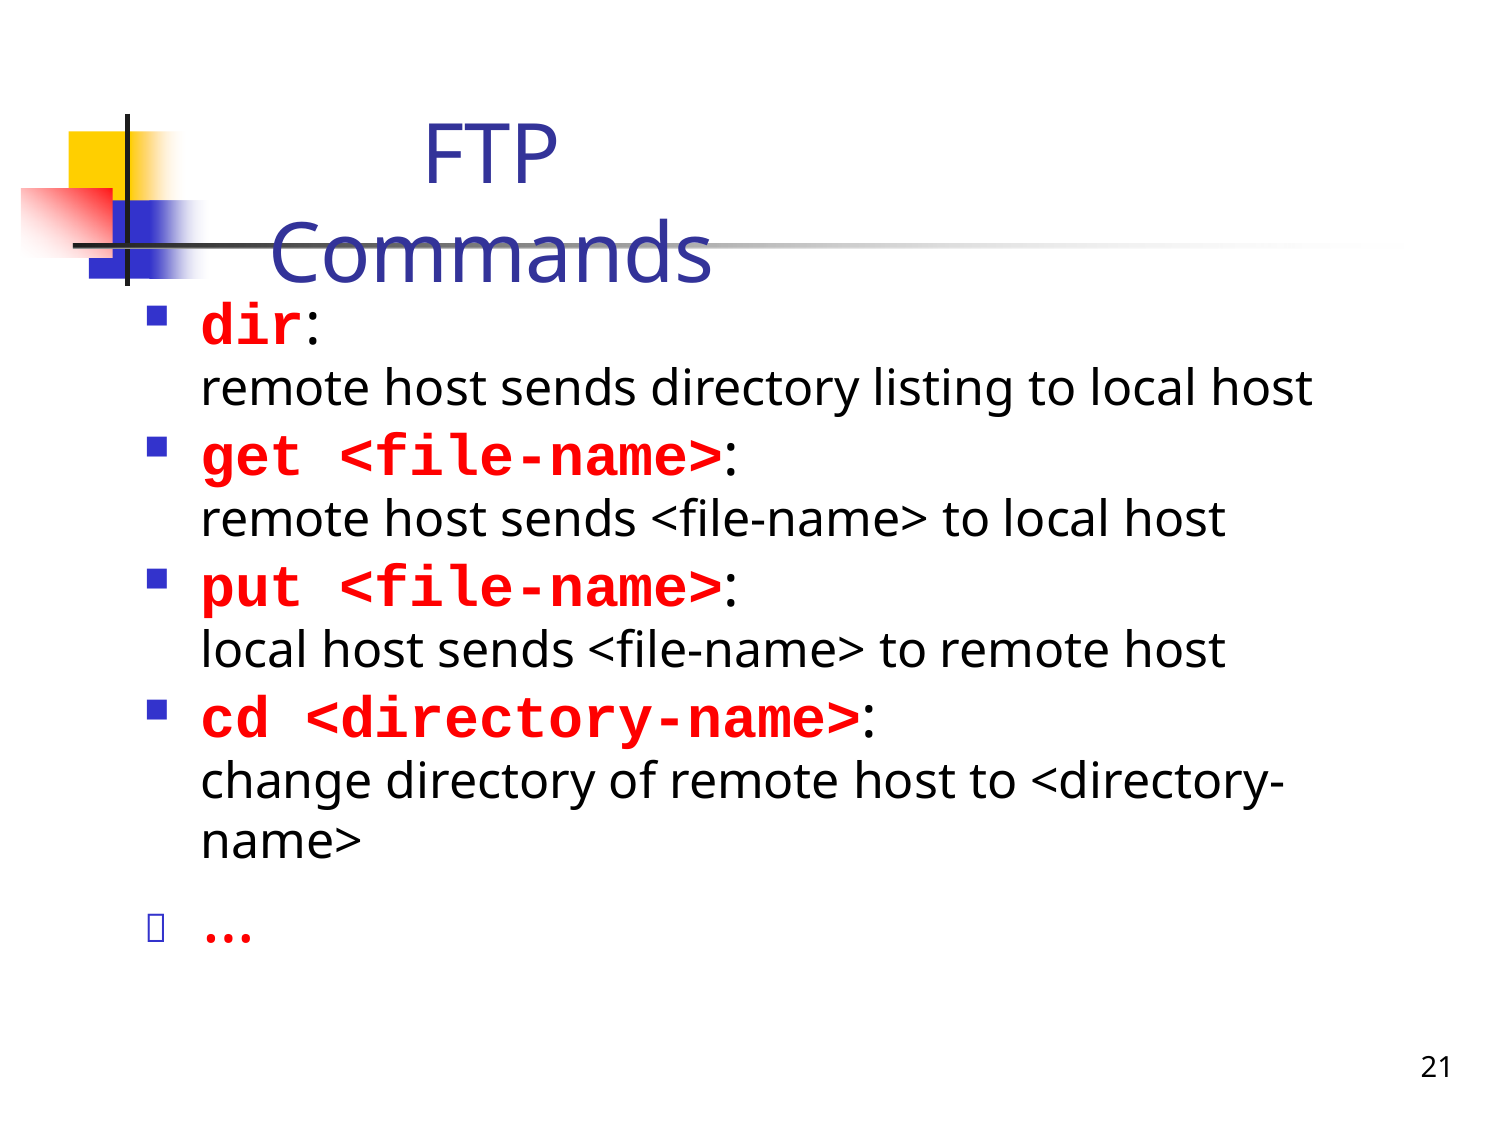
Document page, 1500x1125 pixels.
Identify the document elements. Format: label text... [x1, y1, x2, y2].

picture [20, 131, 1423, 279]
slide_number 21 [1392, 1055, 1457, 1090]
text_box dir: remote host sends directory listing to local host get <file-name>: remote host sends <file-name> to local host put <file-name>: local host sends <file-name> to remote host cd <directory-name>: change directory of remote host to <directory-name>  … [142, 286, 1393, 956]
title FTP Commands [201, 100, 780, 201]
